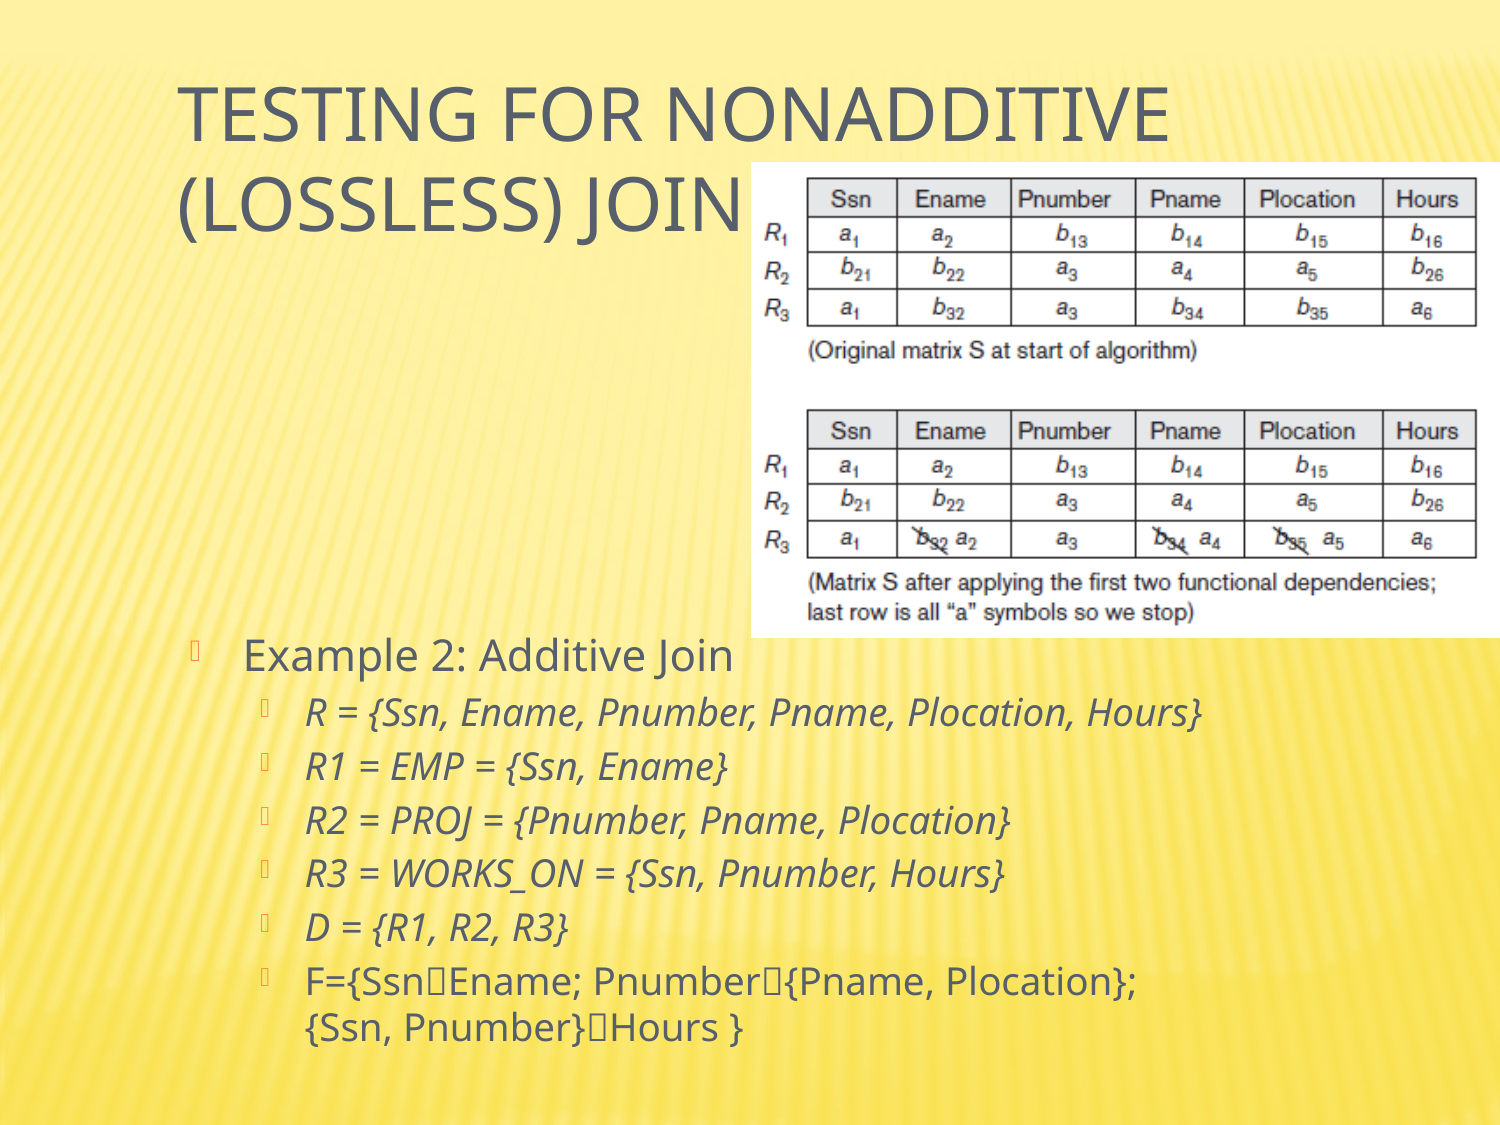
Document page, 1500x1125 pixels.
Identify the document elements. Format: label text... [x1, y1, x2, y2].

picture [751, 162, 1500, 638]
title Testing for Nonadditive (Lossless) Join Property [162, 31, 1500, 282]
list Example 2: Additive Join R = {Ssn, Ename, Pnumber, Pname, Plocation, Hours} R1 = EMP = {Ssn, Ename} R2 = PROJ = {Pnumber, Pname, Plocation} R3 = WORKS_ON = {Ssn, Pnumber, Hours} D = {R1, R2, R3} F={SsnEname; Pnumber{Pname, Plocation}; {Ssn, Pnumber}Hours } [174, 312, 1500, 1063]
title Conclusion [0, 0, 1500, 1125]
